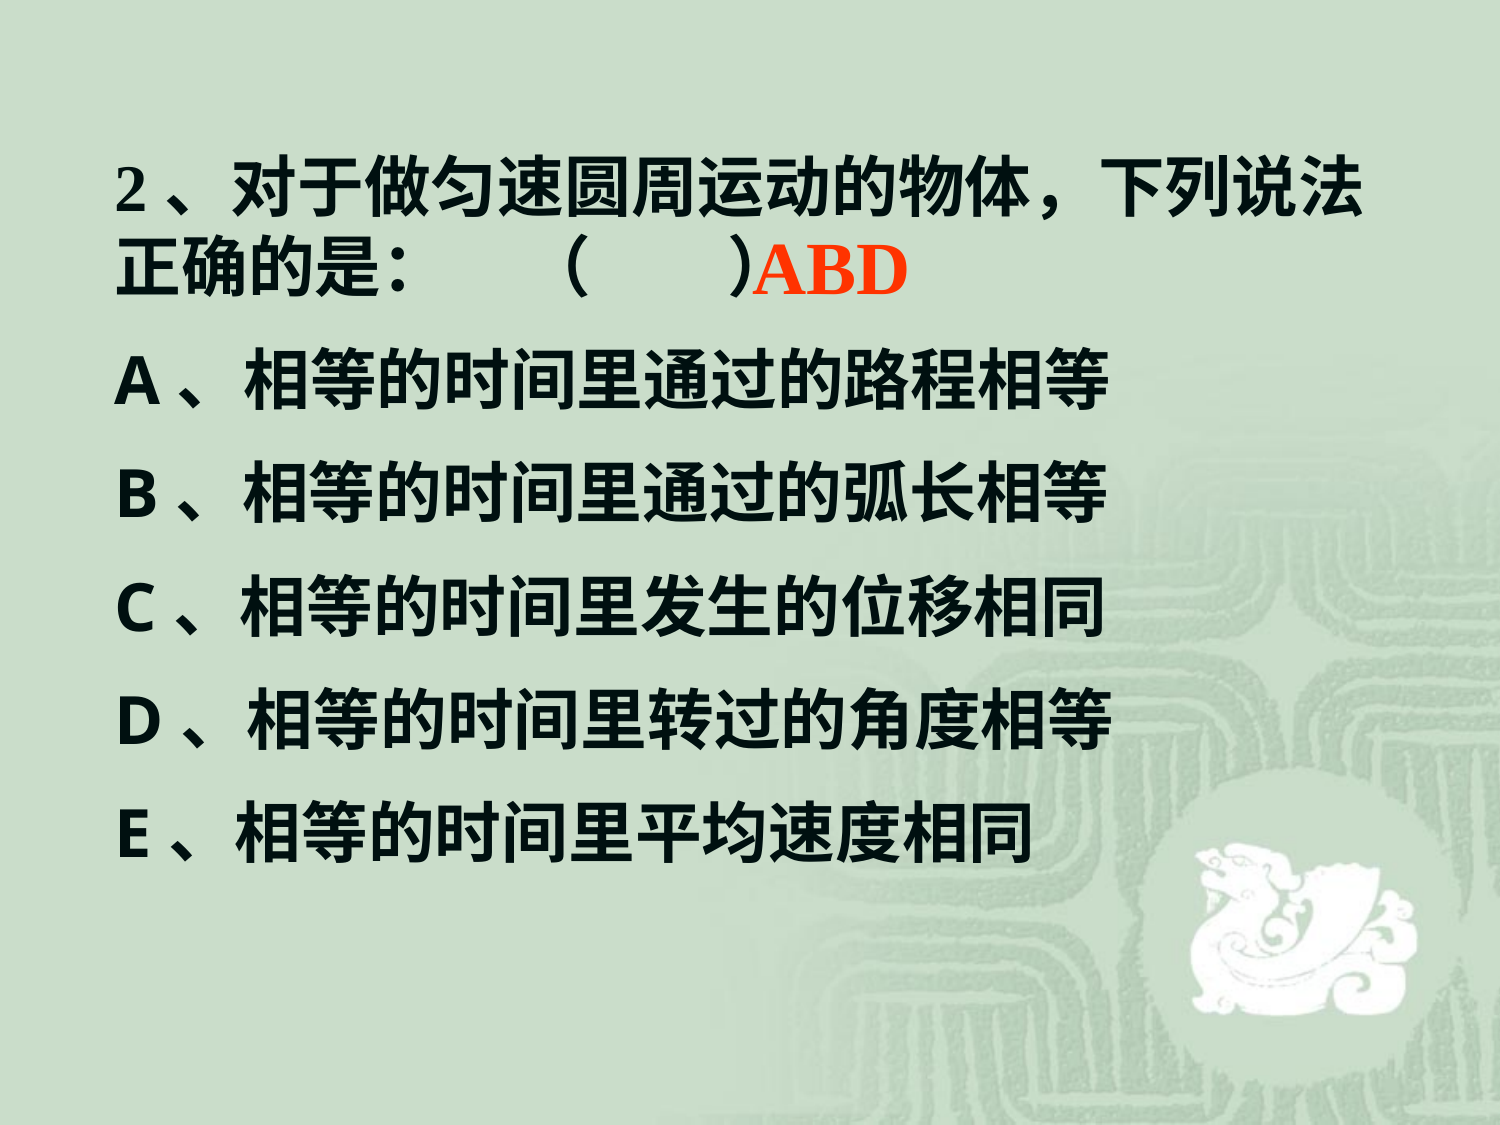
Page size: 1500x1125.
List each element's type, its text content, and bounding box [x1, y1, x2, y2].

text_box 2、对于做匀速圆周运动的物体，下列说法正确的是： （ ） A、相等的时间里通过的路程相等 B、相等的时间里通过的弧长相等 C、相等的时间里发生的位移相同 D、相等的时间里转过的角度相等 E、相等的时间里平均速度相同 [99, 137, 1400, 879]
text_box ABD [737, 212, 948, 318]
picture [0, 0, 1500, 1125]
